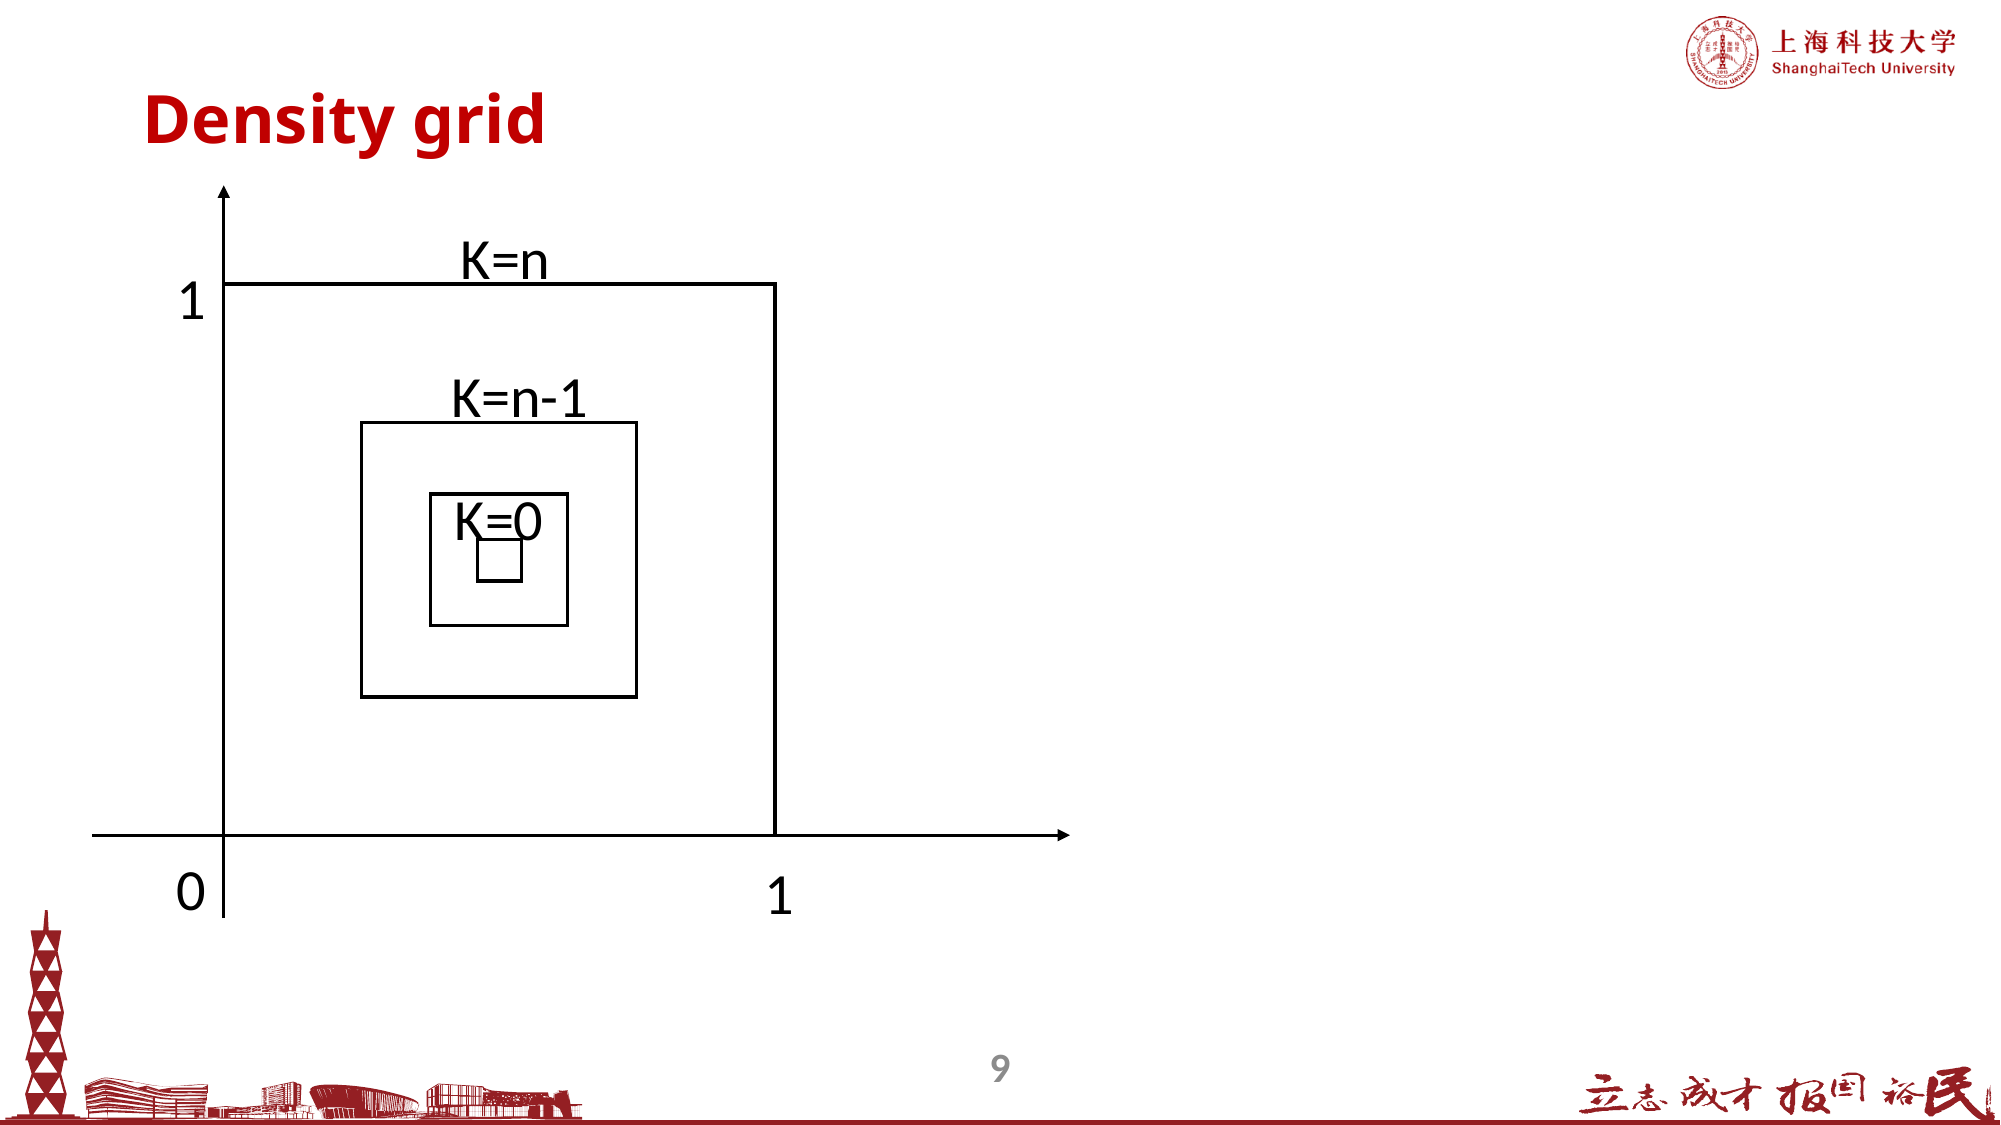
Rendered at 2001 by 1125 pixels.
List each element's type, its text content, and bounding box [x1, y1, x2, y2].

slide_number 9 [774, 1035, 1225, 1096]
text_box [361, 421, 638, 698]
text_box [225, 283, 776, 834]
text_box Density grid [127, 78, 1649, 200]
picture [1686, 16, 1955, 89]
text_box [430, 493, 569, 626]
text_box [476, 560, 522, 582]
text_box 1 [162, 253, 213, 339]
text_box 1 [749, 848, 801, 934]
text_box K=n-1 [436, 351, 603, 437]
text_box 0 [162, 844, 309, 930]
text_box K=0 [440, 474, 559, 560]
text_box K=n [446, 213, 699, 299]
